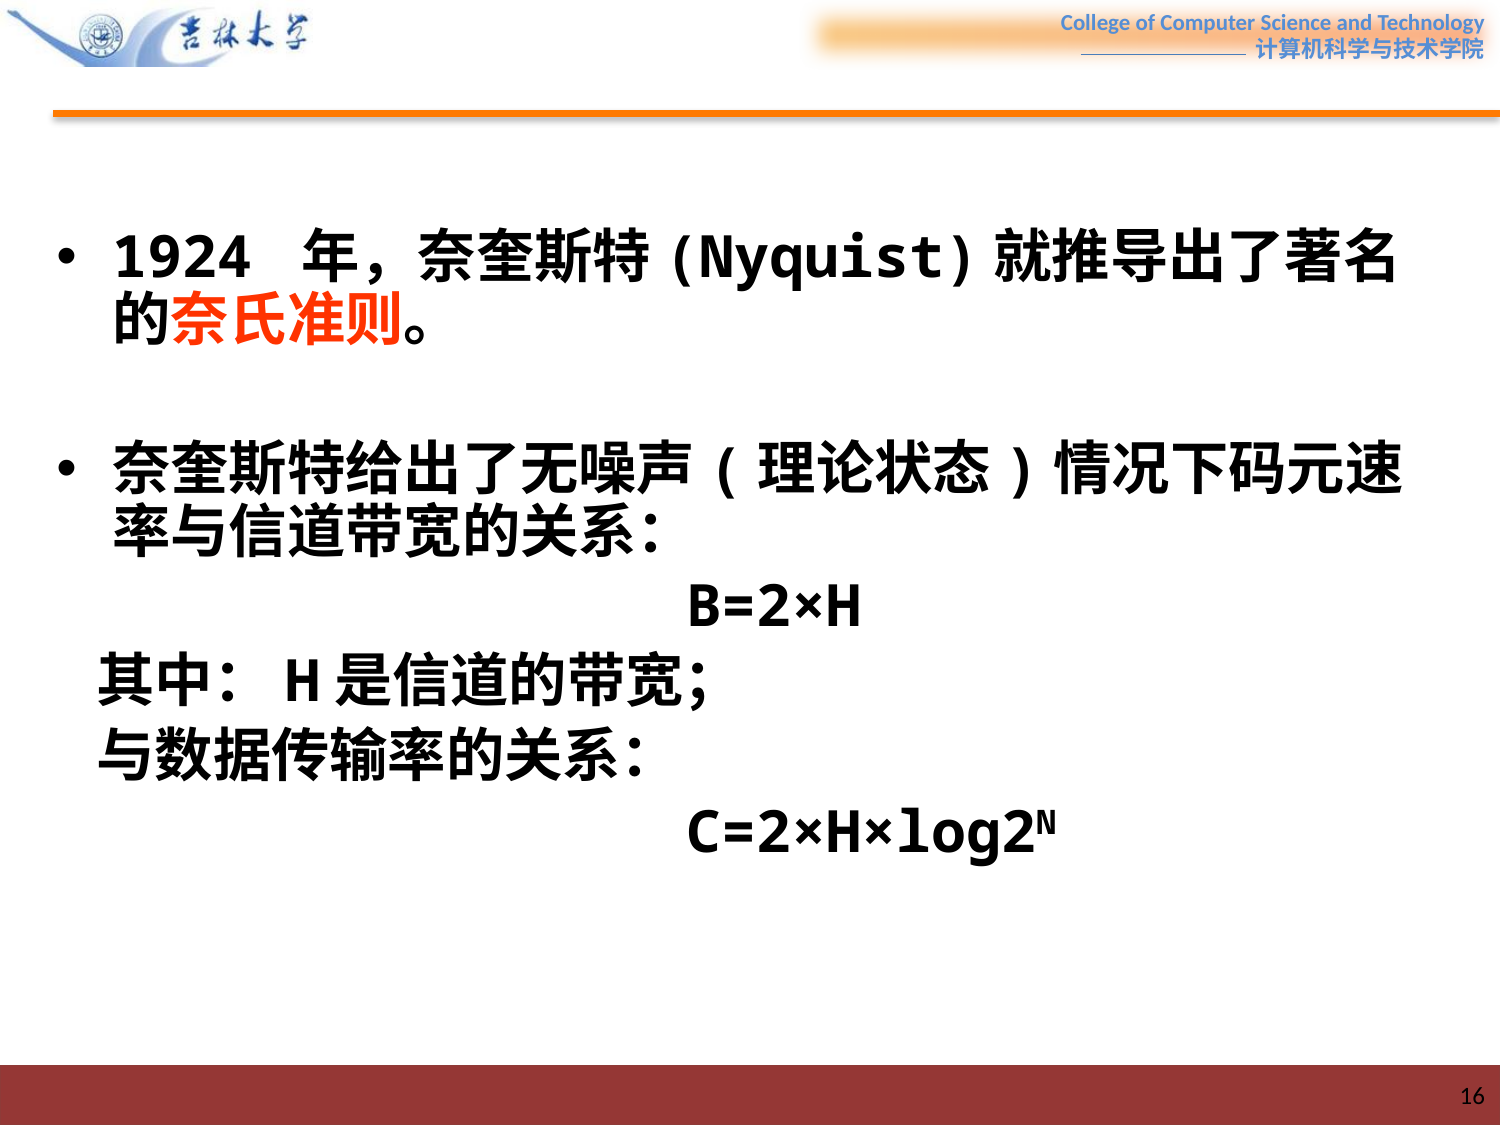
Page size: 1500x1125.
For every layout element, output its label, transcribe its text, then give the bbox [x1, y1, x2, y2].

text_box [799, 0, 1500, 71]
picture [0, 0, 314, 68]
footer [0, 1063, 1500, 1125]
list 1924 年，奈奎斯特(Nyquist)就推导出了著名的奈氏准则。 奈奎斯特给出了无噪声(理论状态)情况下码元速率与信道带宽的关系： B=2×H 其中：H是信道的带宽； 与数据传输率的关系： C=2×H×log2N [41, 219, 1471, 1024]
text_box 16 [1149, 1065, 1500, 1125]
